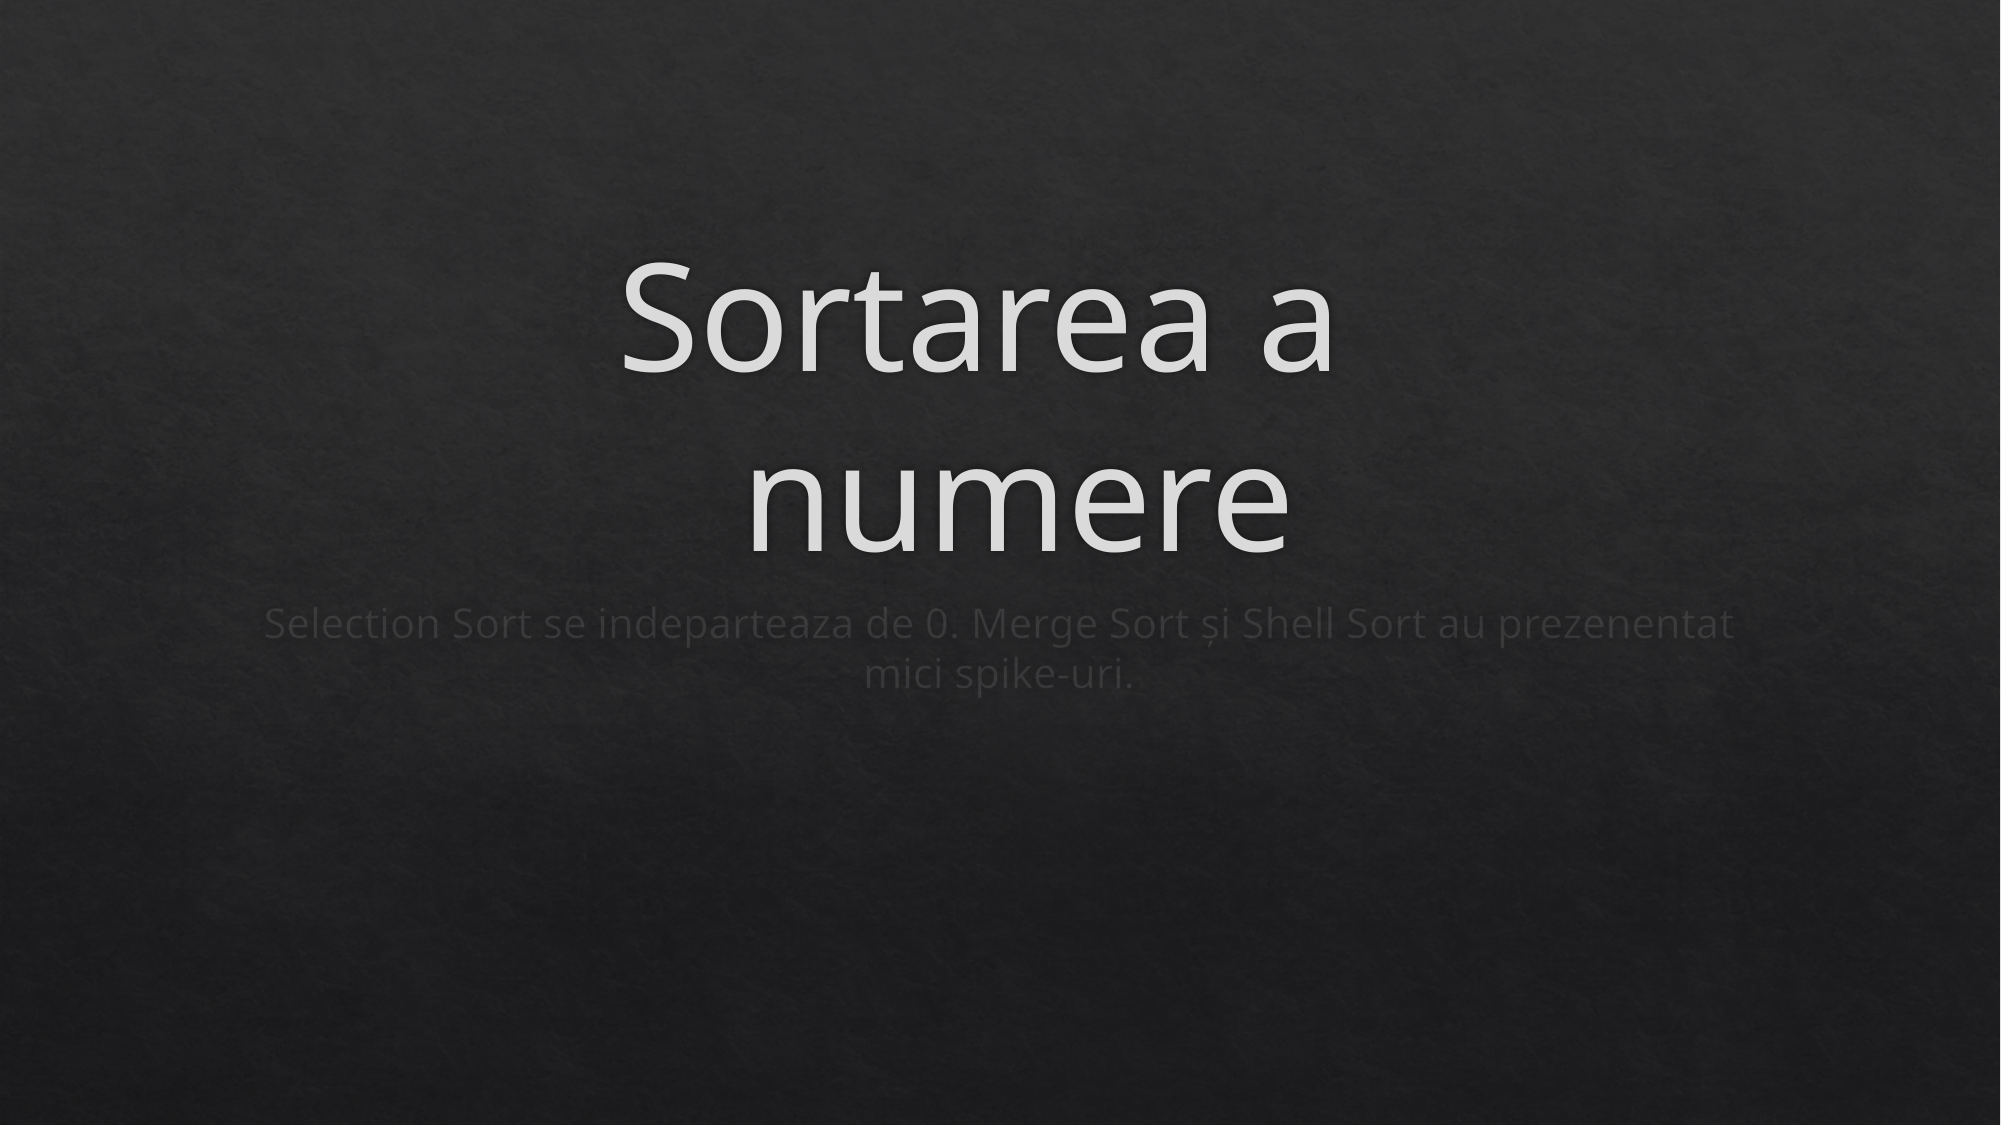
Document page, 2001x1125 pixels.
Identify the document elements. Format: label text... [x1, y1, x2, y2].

list Selection Sort se indeparteaza de 0. Merge Sort și Shell Sort au prezenentat mici spike-uri. [212, 588, 1786, 837]
